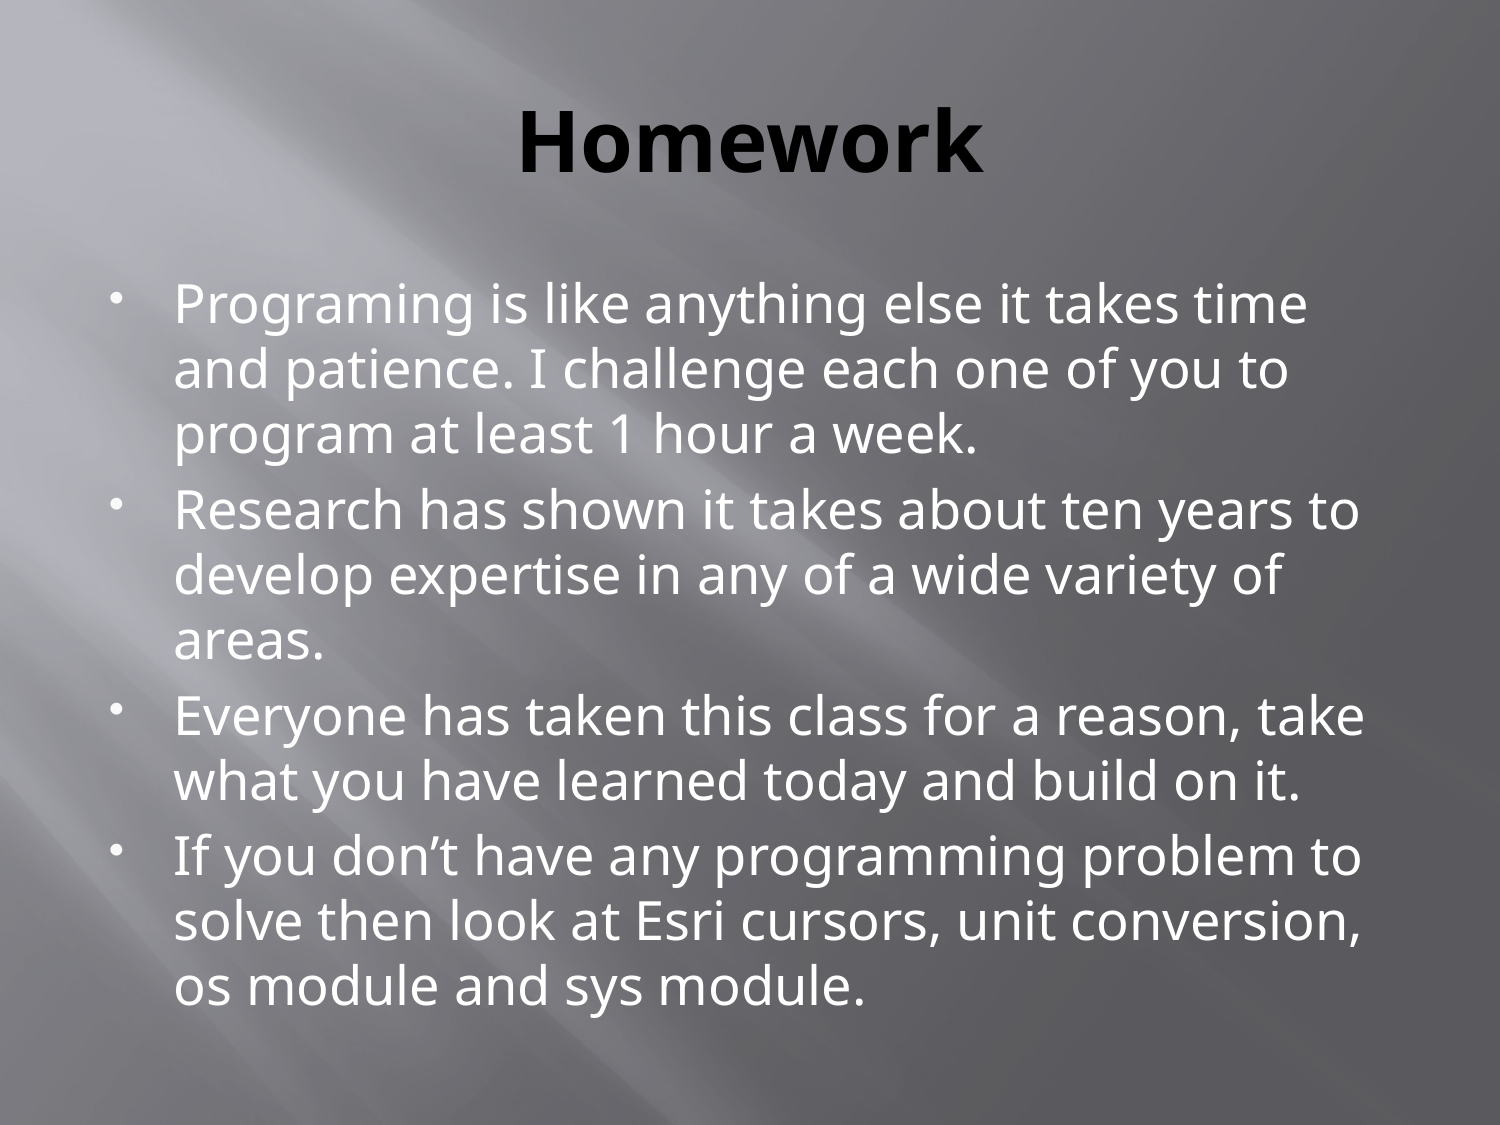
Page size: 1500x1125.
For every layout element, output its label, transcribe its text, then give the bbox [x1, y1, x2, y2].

list Programing is like anything else it takes time and patience. I challenge each one of you to program at least 1 hour a week. Research has shown it takes about ten years to develop expertise in any of a wide variety of areas. Everyone has taken this class for a reason, take what you have learned today and build on it. If you don’t have any programming problem to solve then look at Esri cursors, unit conversion, os module and sys module. [75, 262, 1425, 1035]
title Homework [75, 45, 1425, 233]
